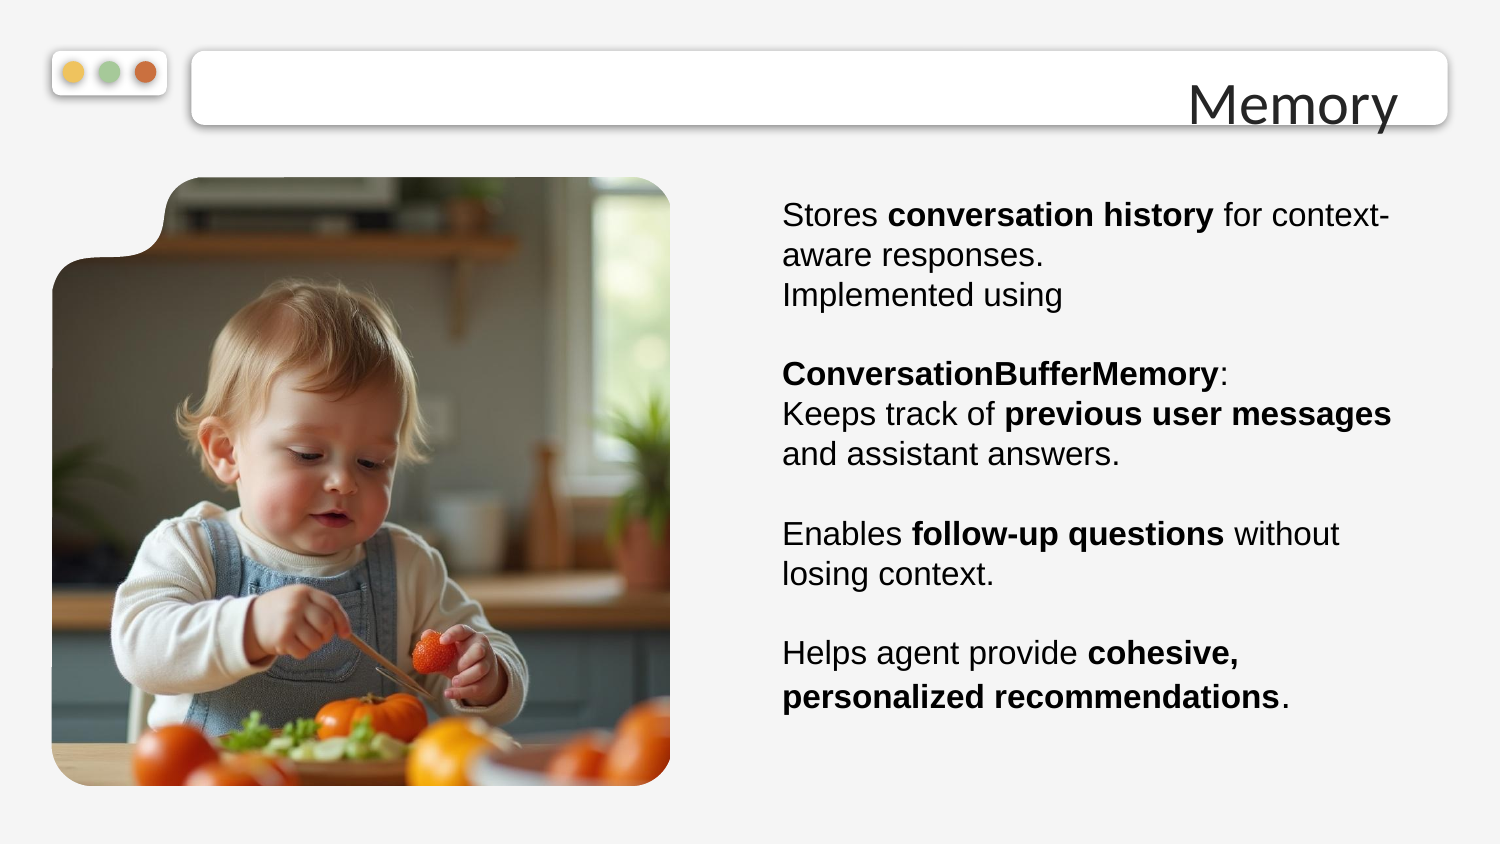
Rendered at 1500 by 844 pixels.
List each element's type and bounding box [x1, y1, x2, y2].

text_box [0, 0, 1500, 844]
